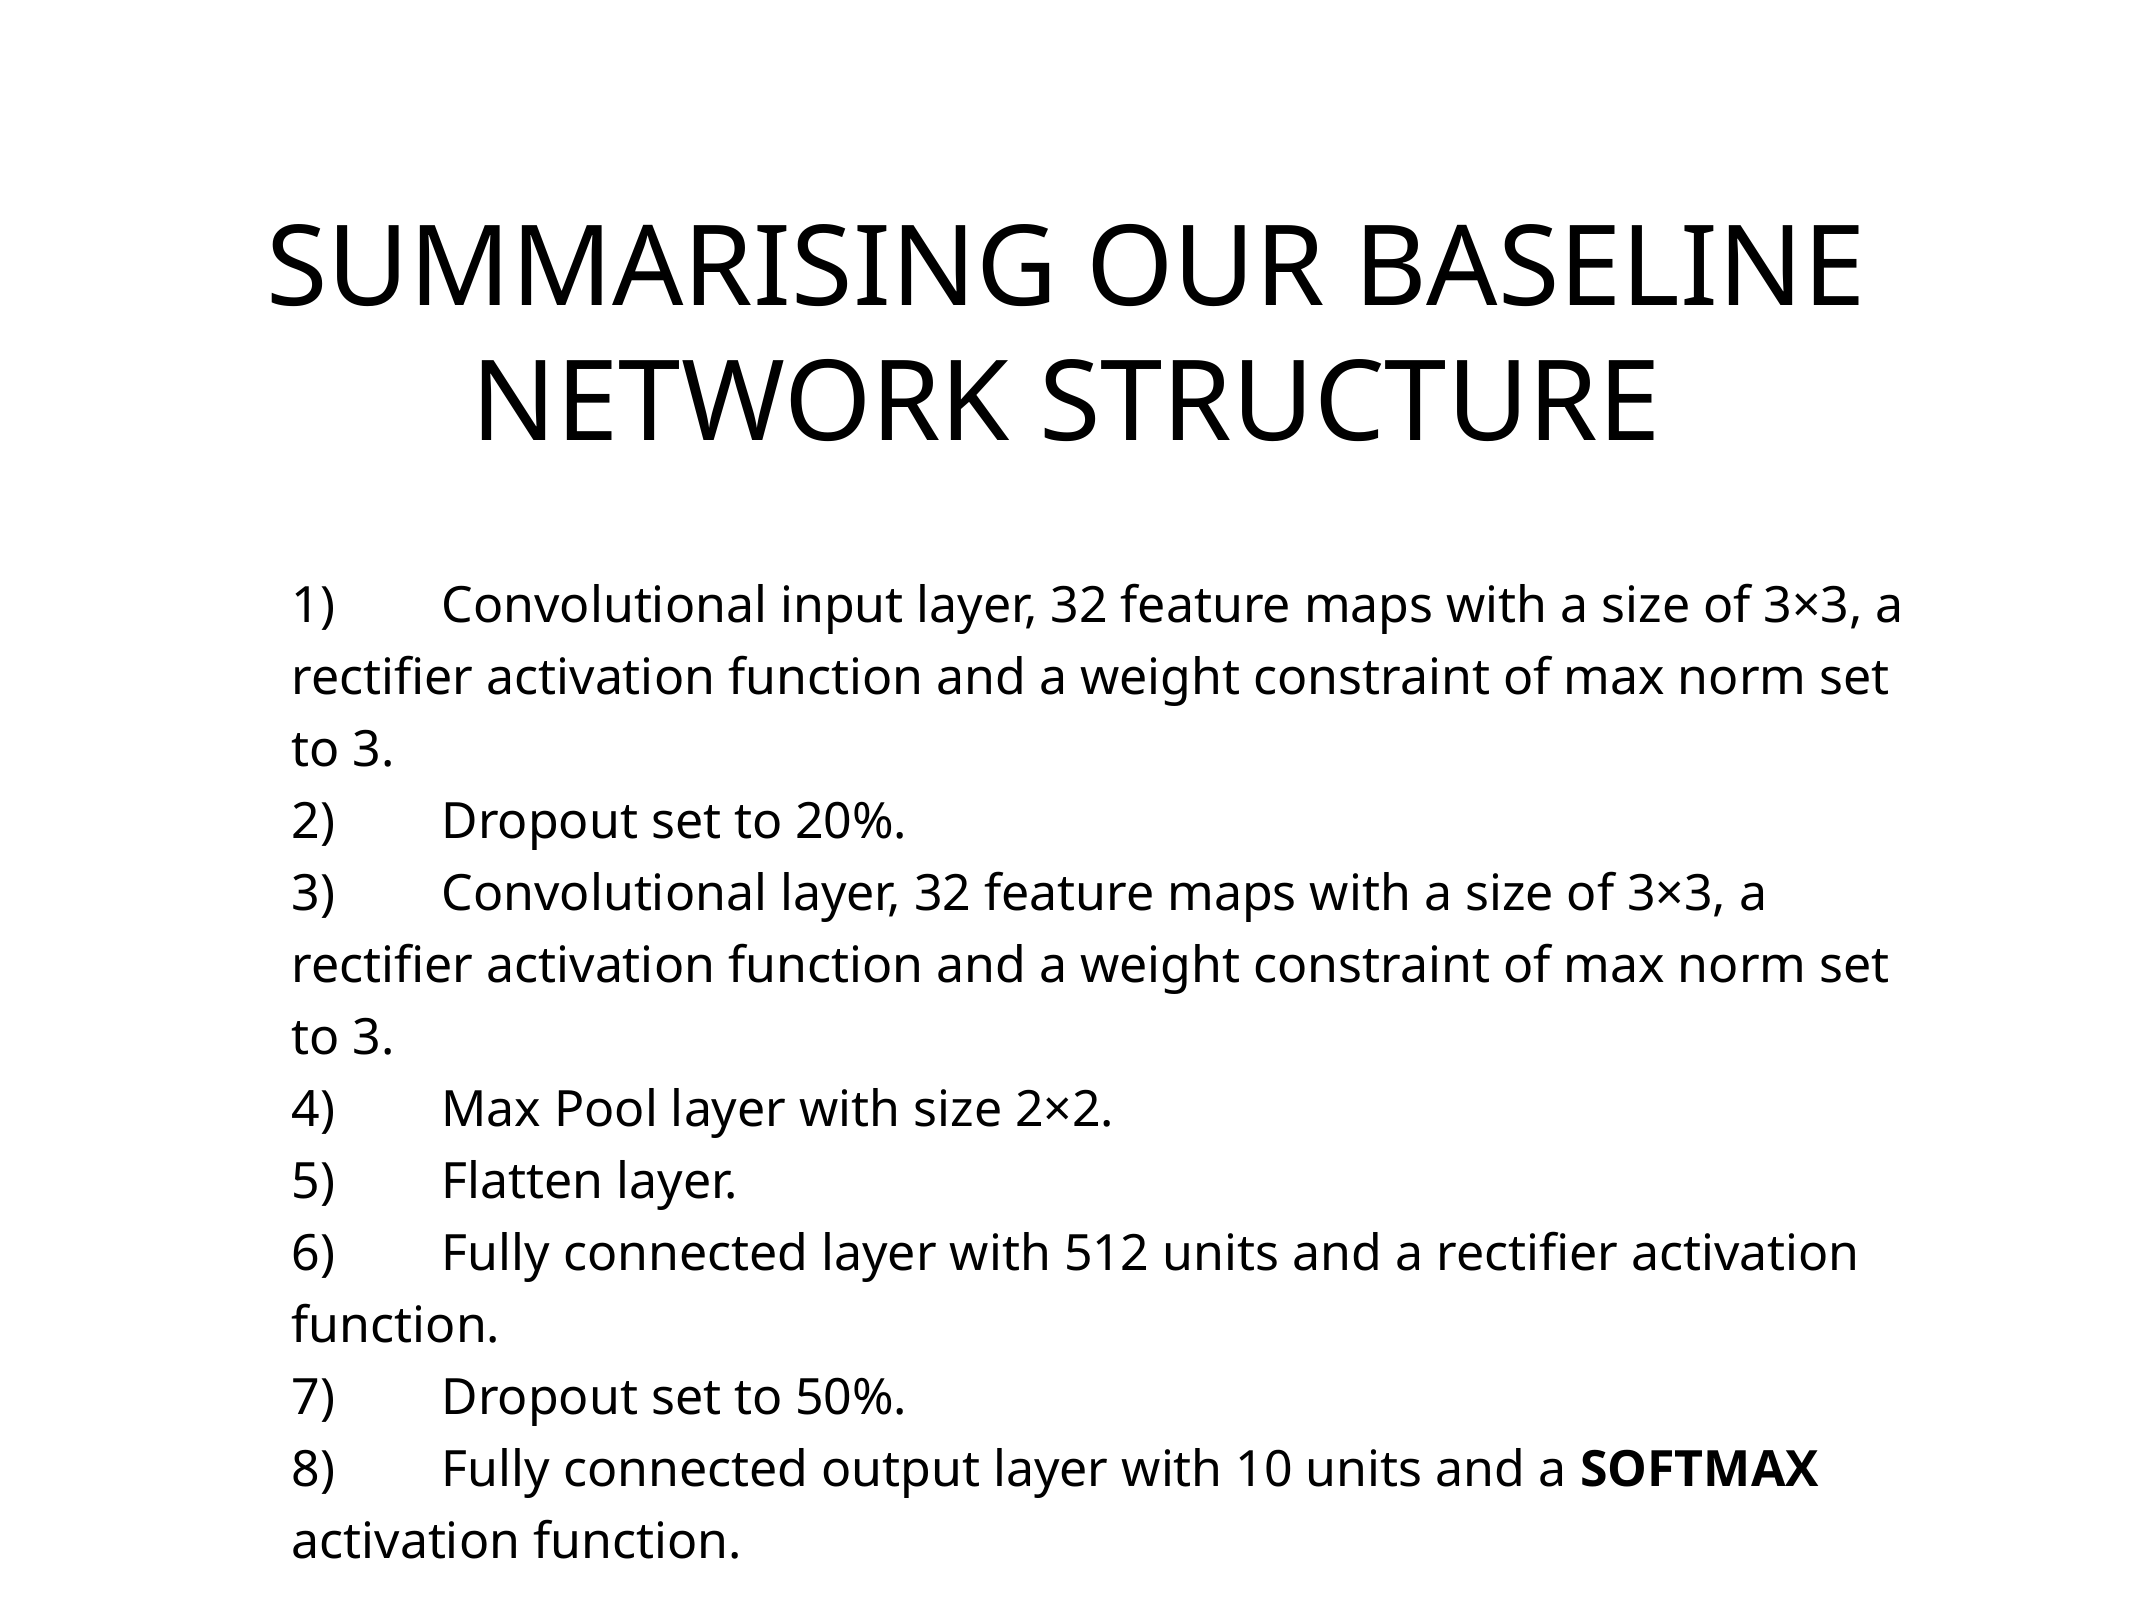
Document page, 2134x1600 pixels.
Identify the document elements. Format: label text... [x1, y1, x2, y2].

title SUMMARISING OUR BASELINE NETWORK STRUCTURE [207, 183, 1926, 472]
subtitle 1) Convolutional input layer, 32 feature maps with a size of 3×3, a rectifier activation function and a weight constraint of max norm set to 3. 2) Dropout set to 20%. 3) Convolutional layer, 32 feature maps with a size of 3×3, a rectifier activation function and a weight constraint of max norm set to 3. 4) Max Pool layer with size 2×2. 5) Flatten layer. 6) Fully connected layer with 512 units and a rectifier activation function. 7) Dropout set to 50%. 8) Fully connected output layer with 10 units and a SOFTMAX activation function. [207, 551, 1926, 1474]
